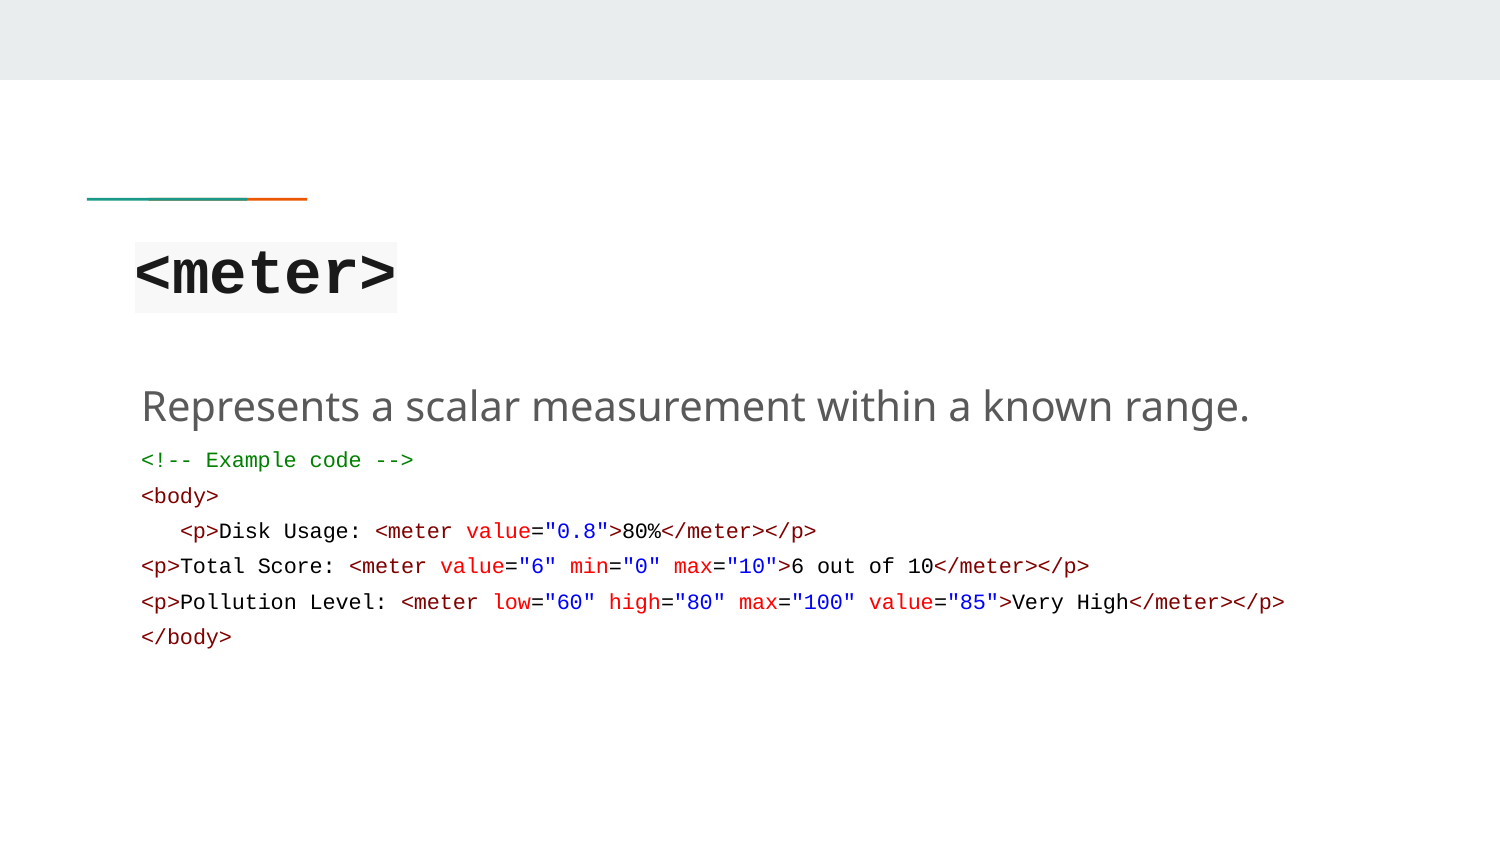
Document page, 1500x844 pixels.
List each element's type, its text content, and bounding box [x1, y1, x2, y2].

title <meter> [119, 216, 1381, 305]
text_box <!-- Example code --> <body> <p>Disk Usage: <meter value="0.8">80%</meter></p> <p>Total Score: <meter value="6" min="0" max="10">6 out of 10</meter></p> <p>Pollution Level: <meter low="60" high="80" max="100" value="85">Very High</meter></p> </body> [126, 421, 1364, 665]
list Represents a scalar measurement within a known range. [126, 357, 1388, 844]
